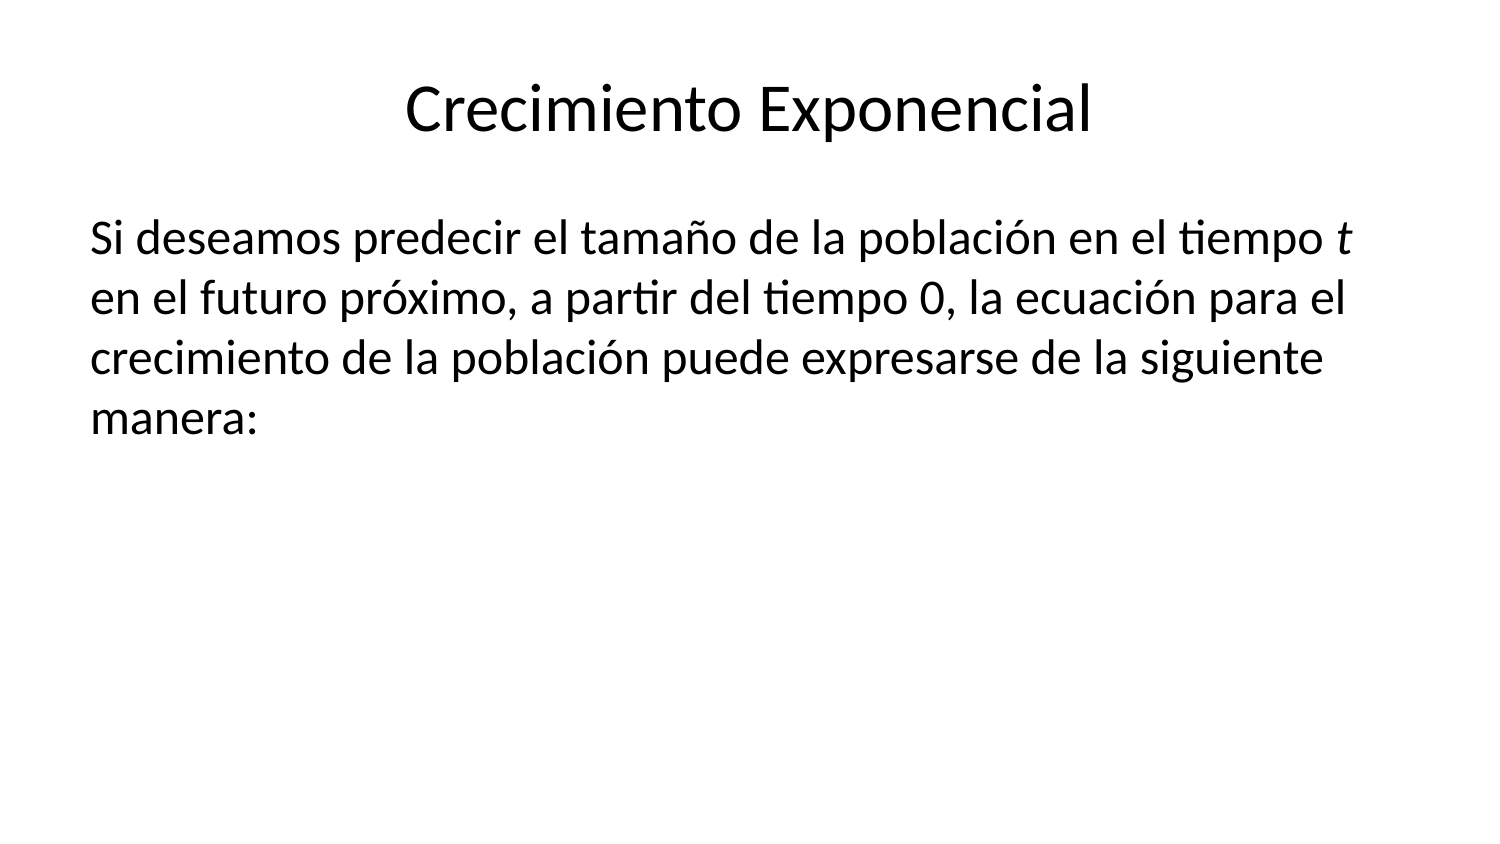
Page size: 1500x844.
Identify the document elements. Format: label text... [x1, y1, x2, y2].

title Crecimiento Exponencial [75, 33, 1425, 175]
